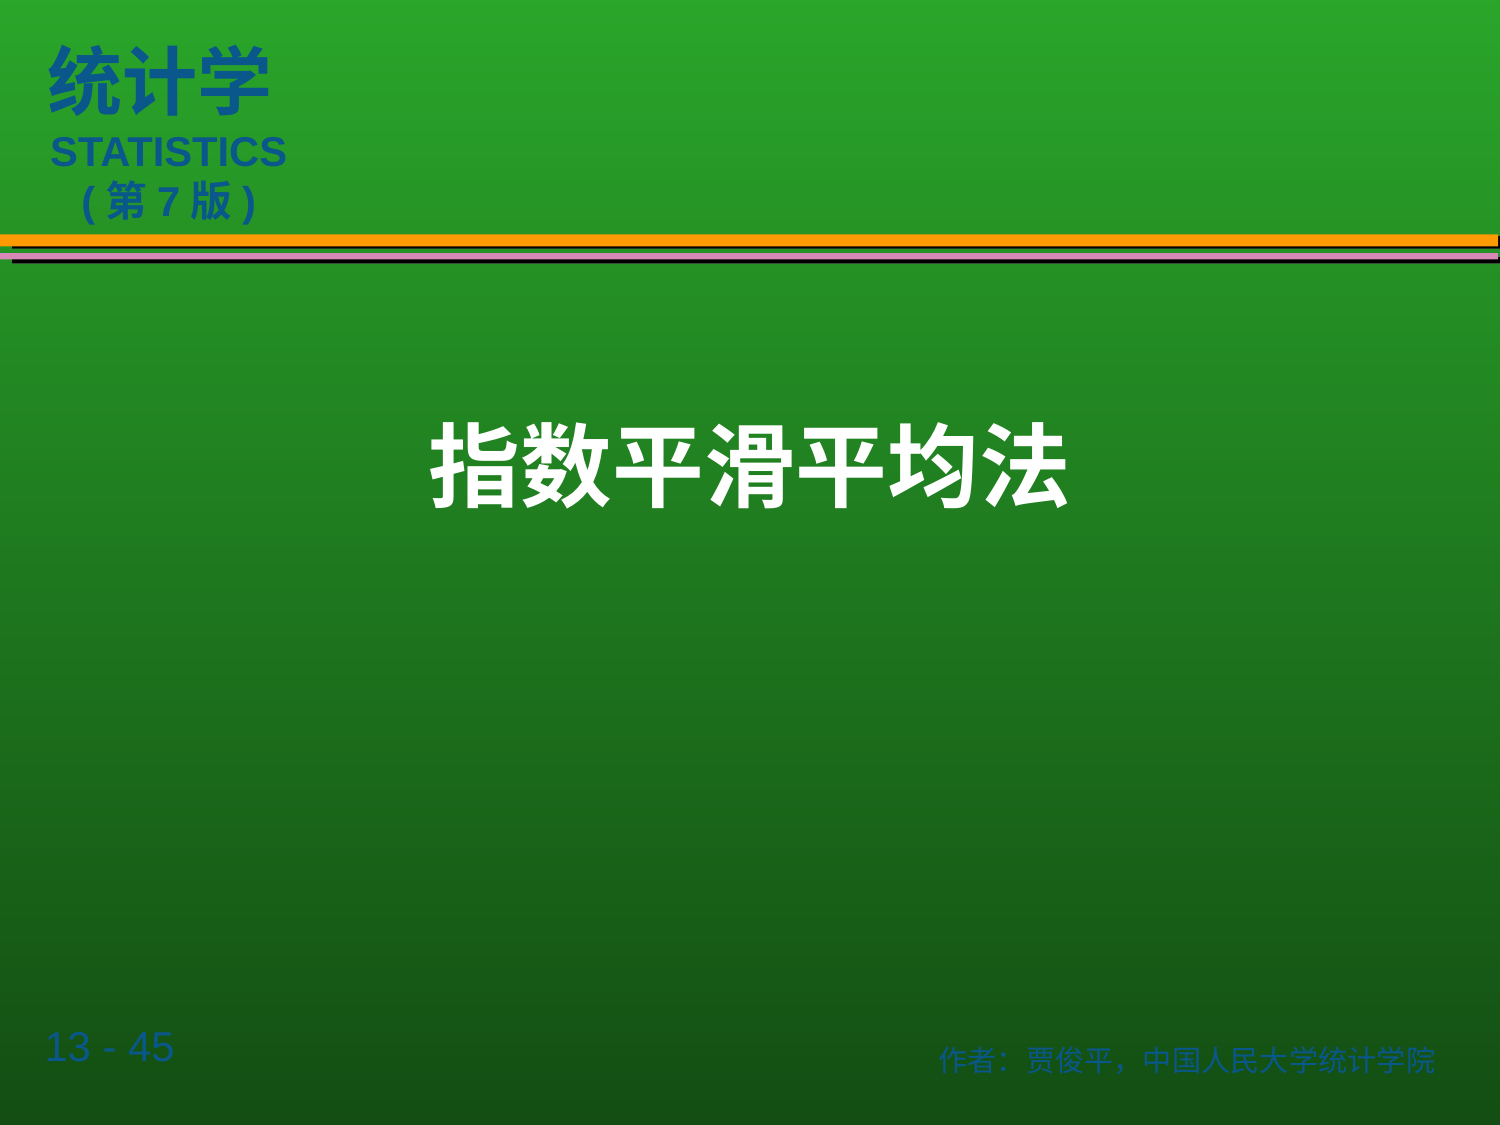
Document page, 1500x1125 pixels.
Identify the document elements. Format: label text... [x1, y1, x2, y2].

title 指数平滑平均法 [112, 375, 1388, 563]
